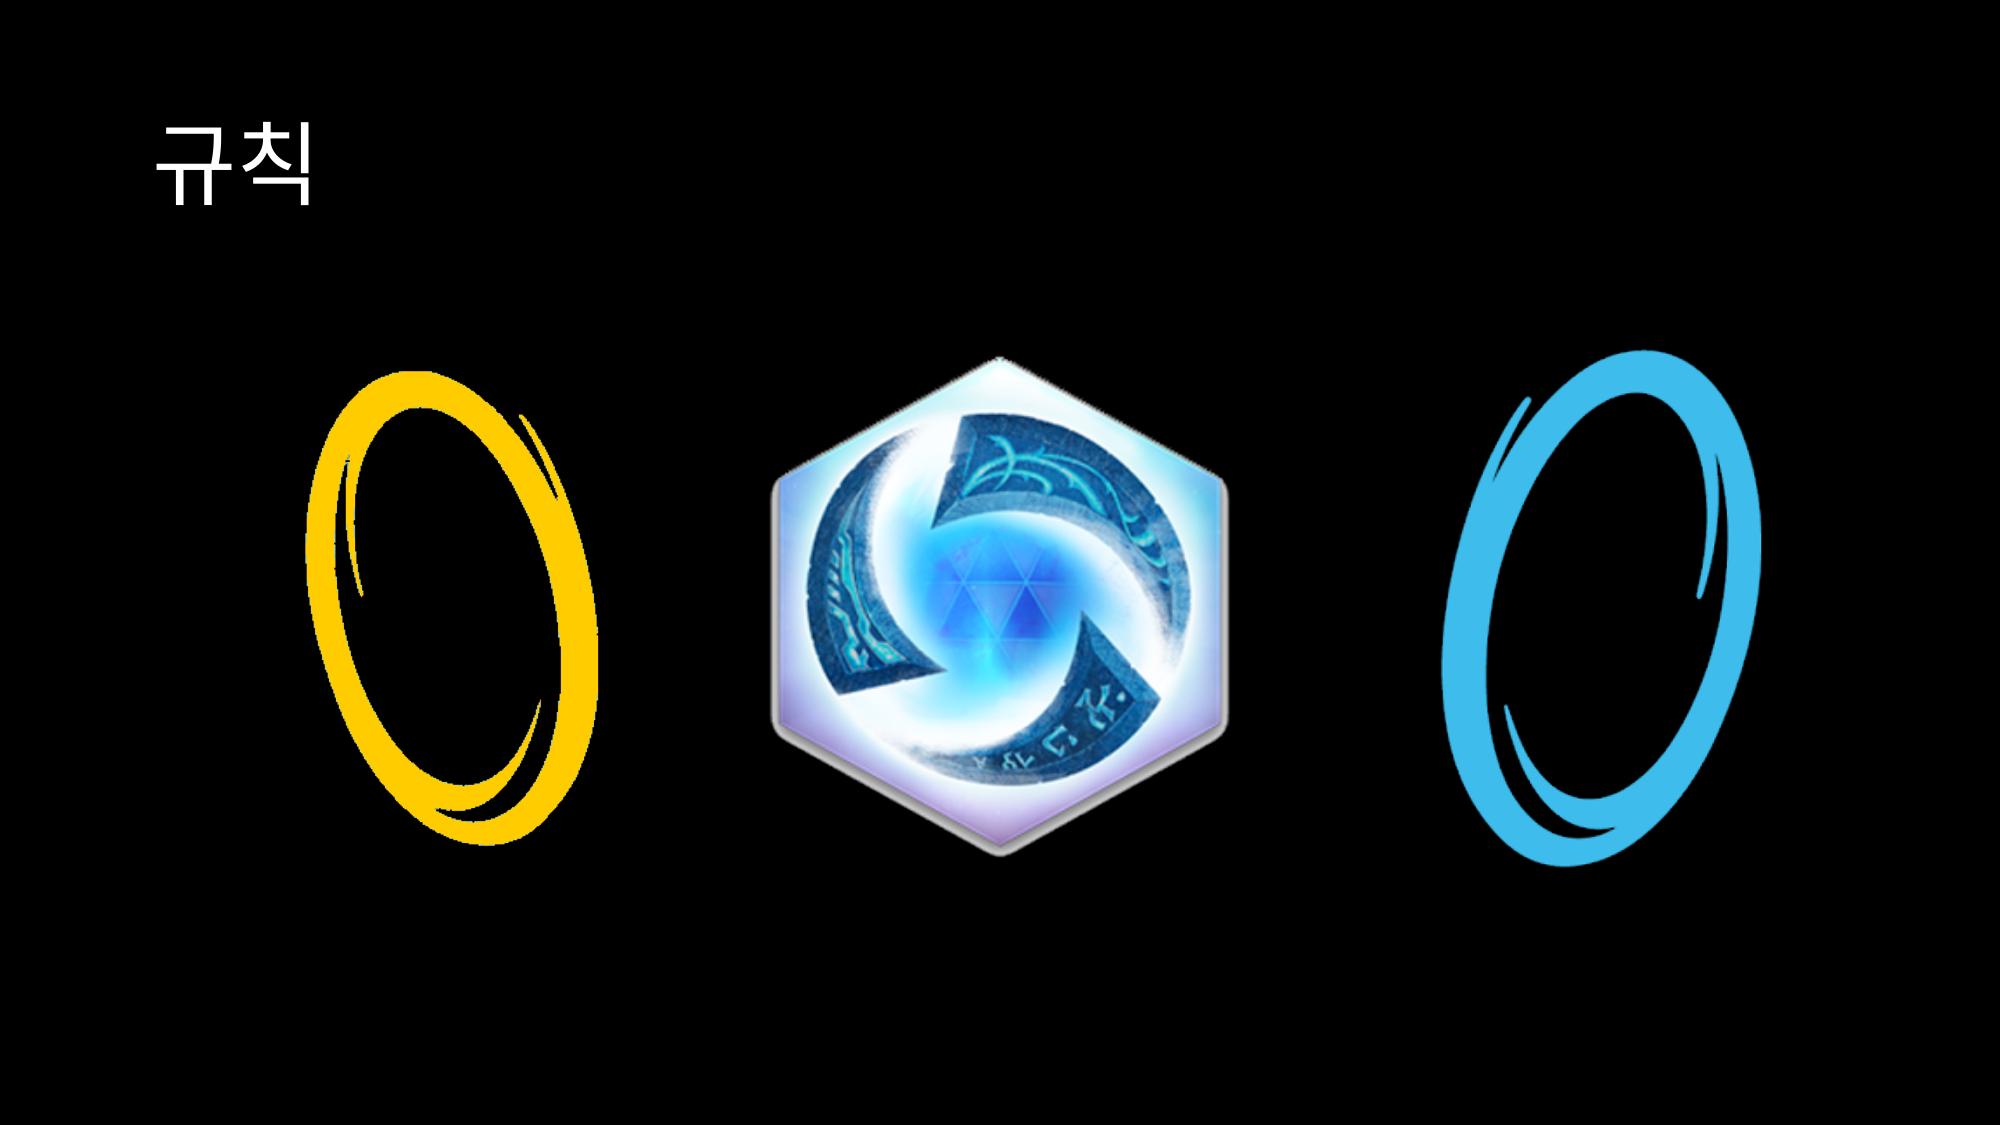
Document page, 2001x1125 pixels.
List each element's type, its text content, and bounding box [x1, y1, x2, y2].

picture [1340, 347, 1863, 870]
title 규칙 [137, 59, 1863, 278]
picture [738, 347, 1262, 870]
picture [241, 346, 660, 870]
